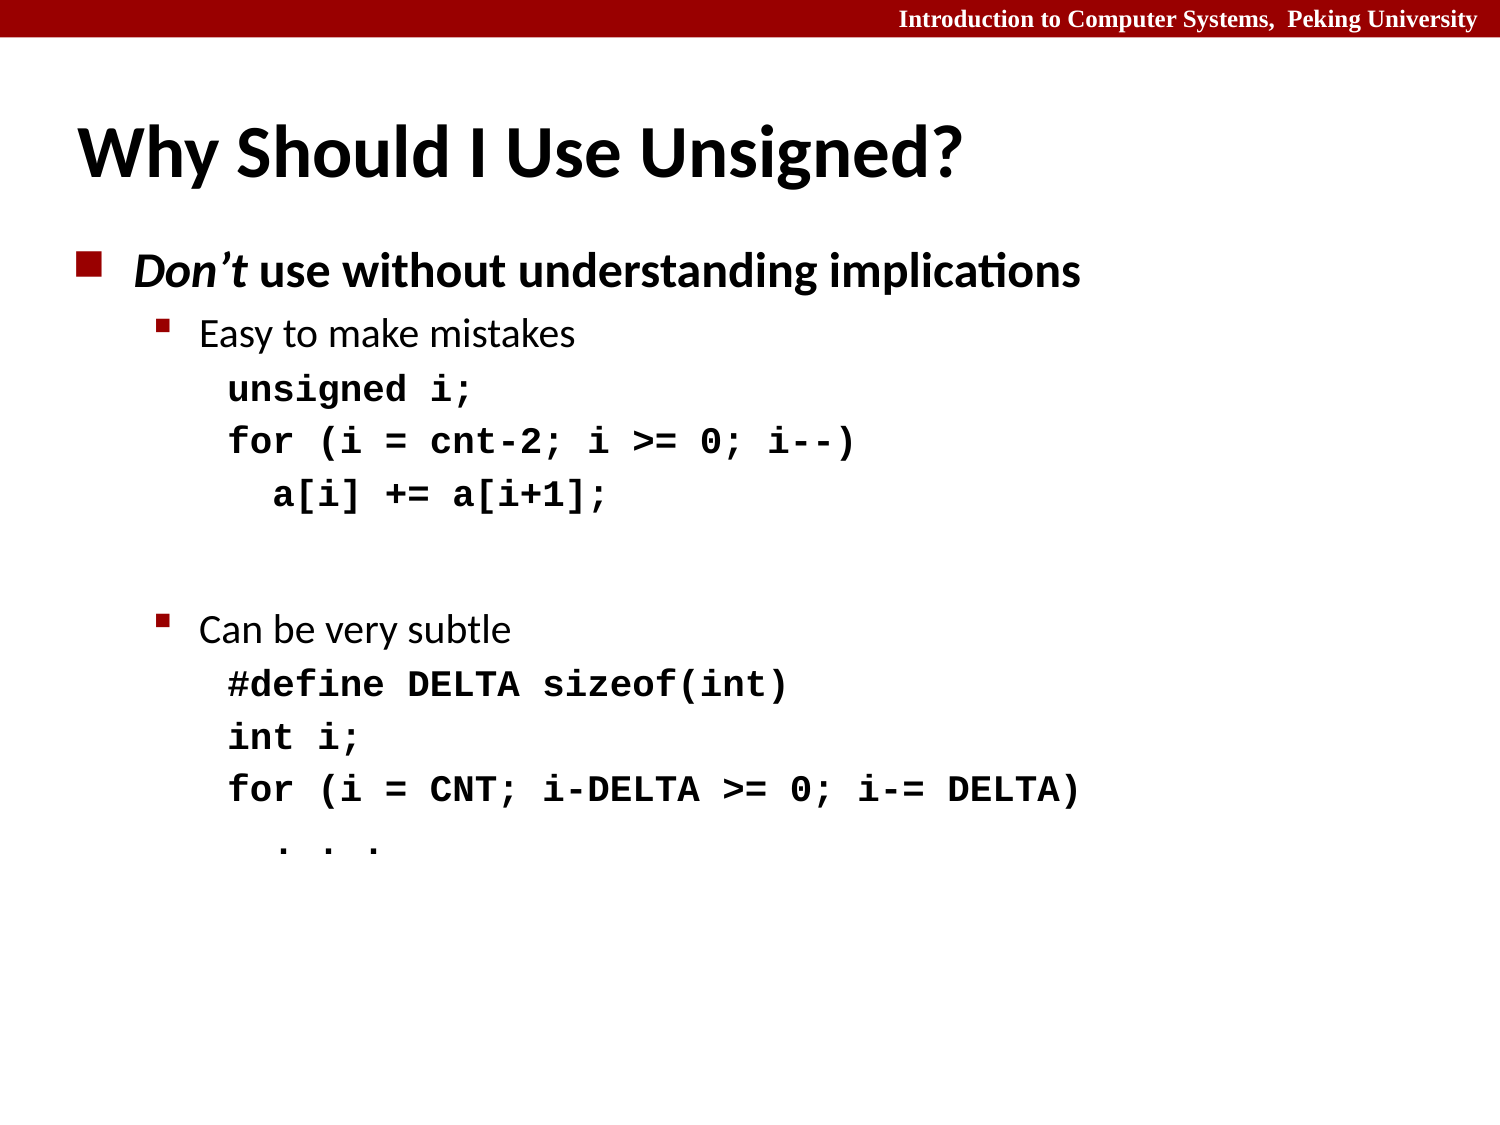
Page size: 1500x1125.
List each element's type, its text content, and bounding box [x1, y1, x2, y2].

title Why Should I Use Unsigned? [62, 99, 1285, 195]
list Don’t use without understanding implications Easy to make mistakes unsigned i; for (i = cnt-2; i >= 0; i--) a[i] += a[i+1]; Can be very subtle #define DELTA sizeof(int) int i; for (i = CNT; i-DELTA >= 0; i-= DELTA) . . . [61, 230, 1426, 1088]
